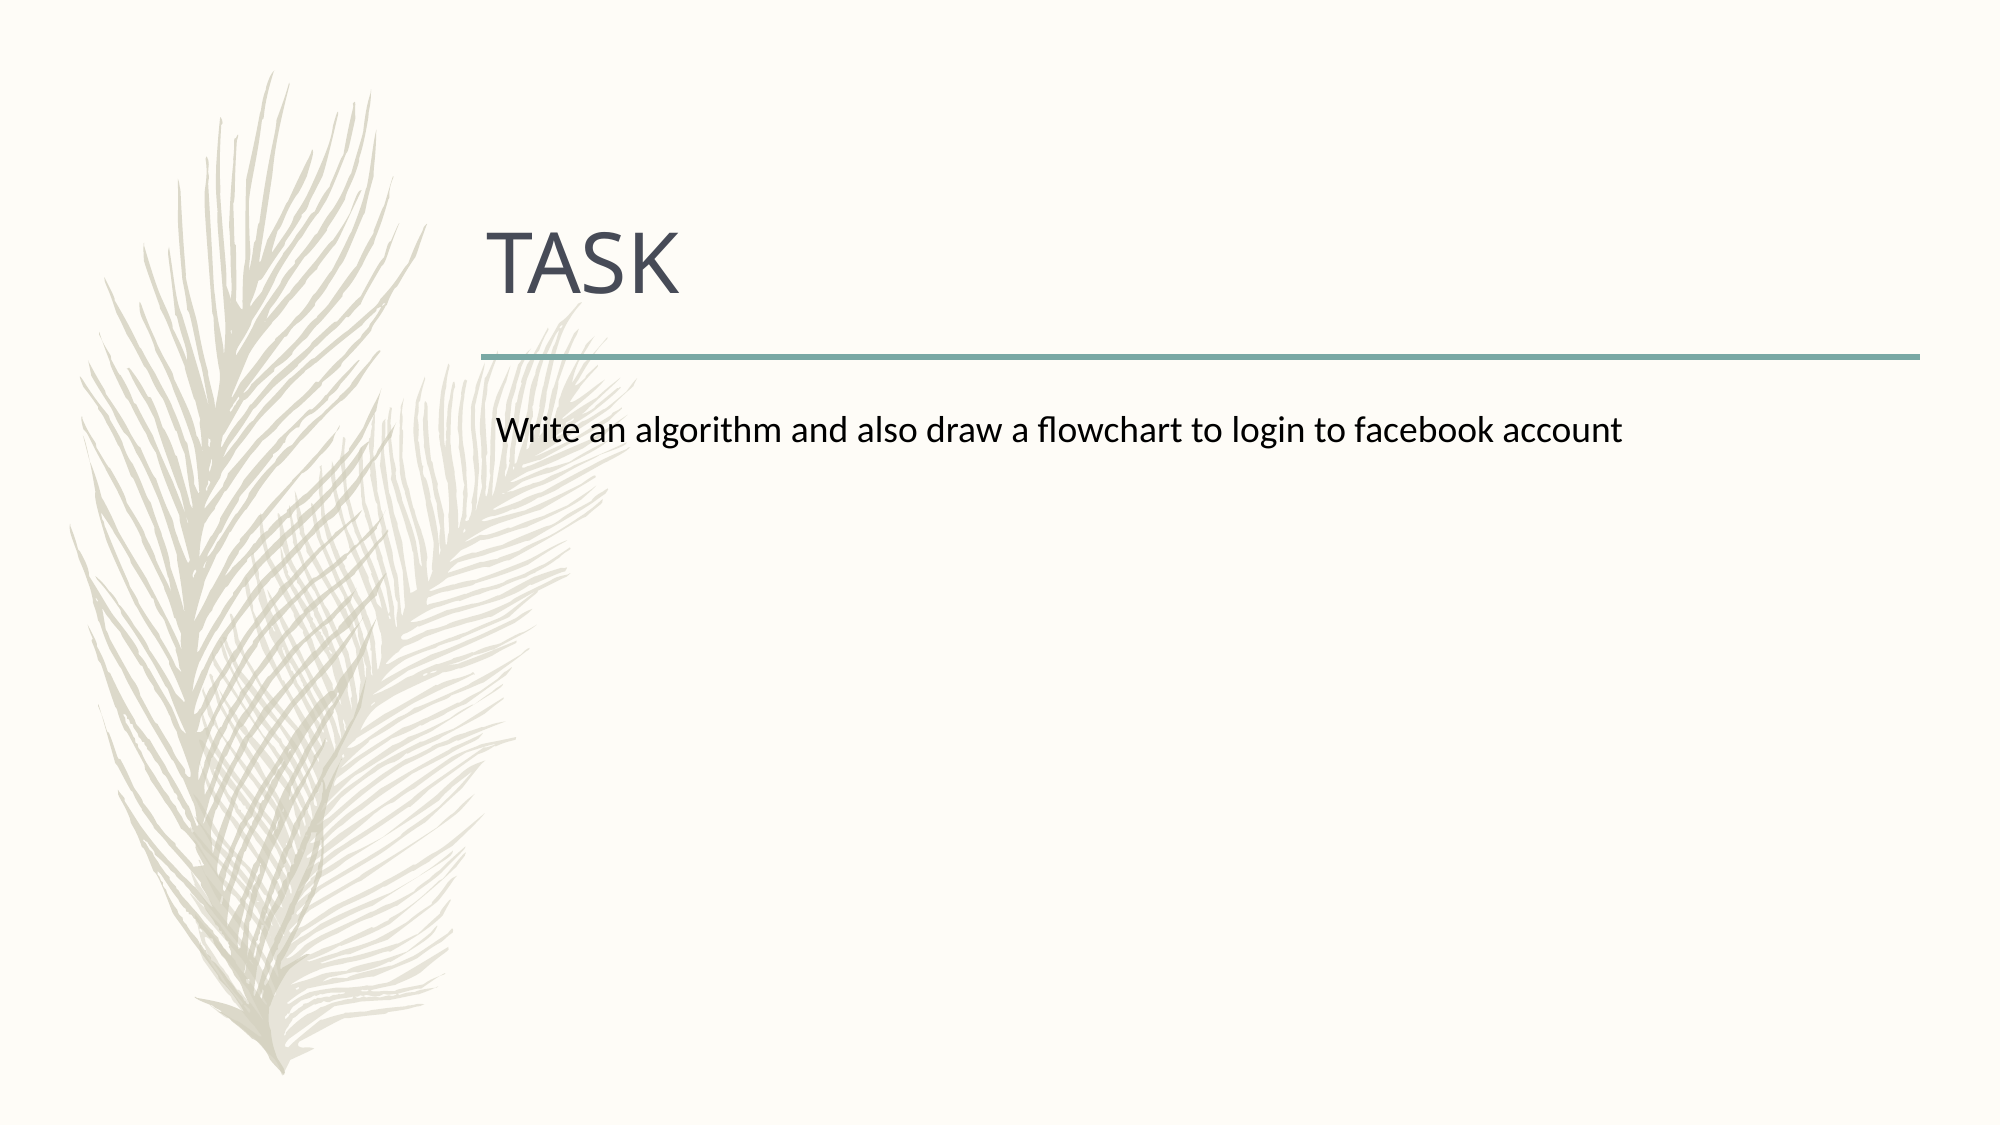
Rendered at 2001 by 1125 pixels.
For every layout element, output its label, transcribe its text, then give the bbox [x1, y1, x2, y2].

title TASK [470, 206, 1882, 322]
text_box Write an algorithm and also draw a flowchart to login to facebook account [481, 397, 1852, 458]
